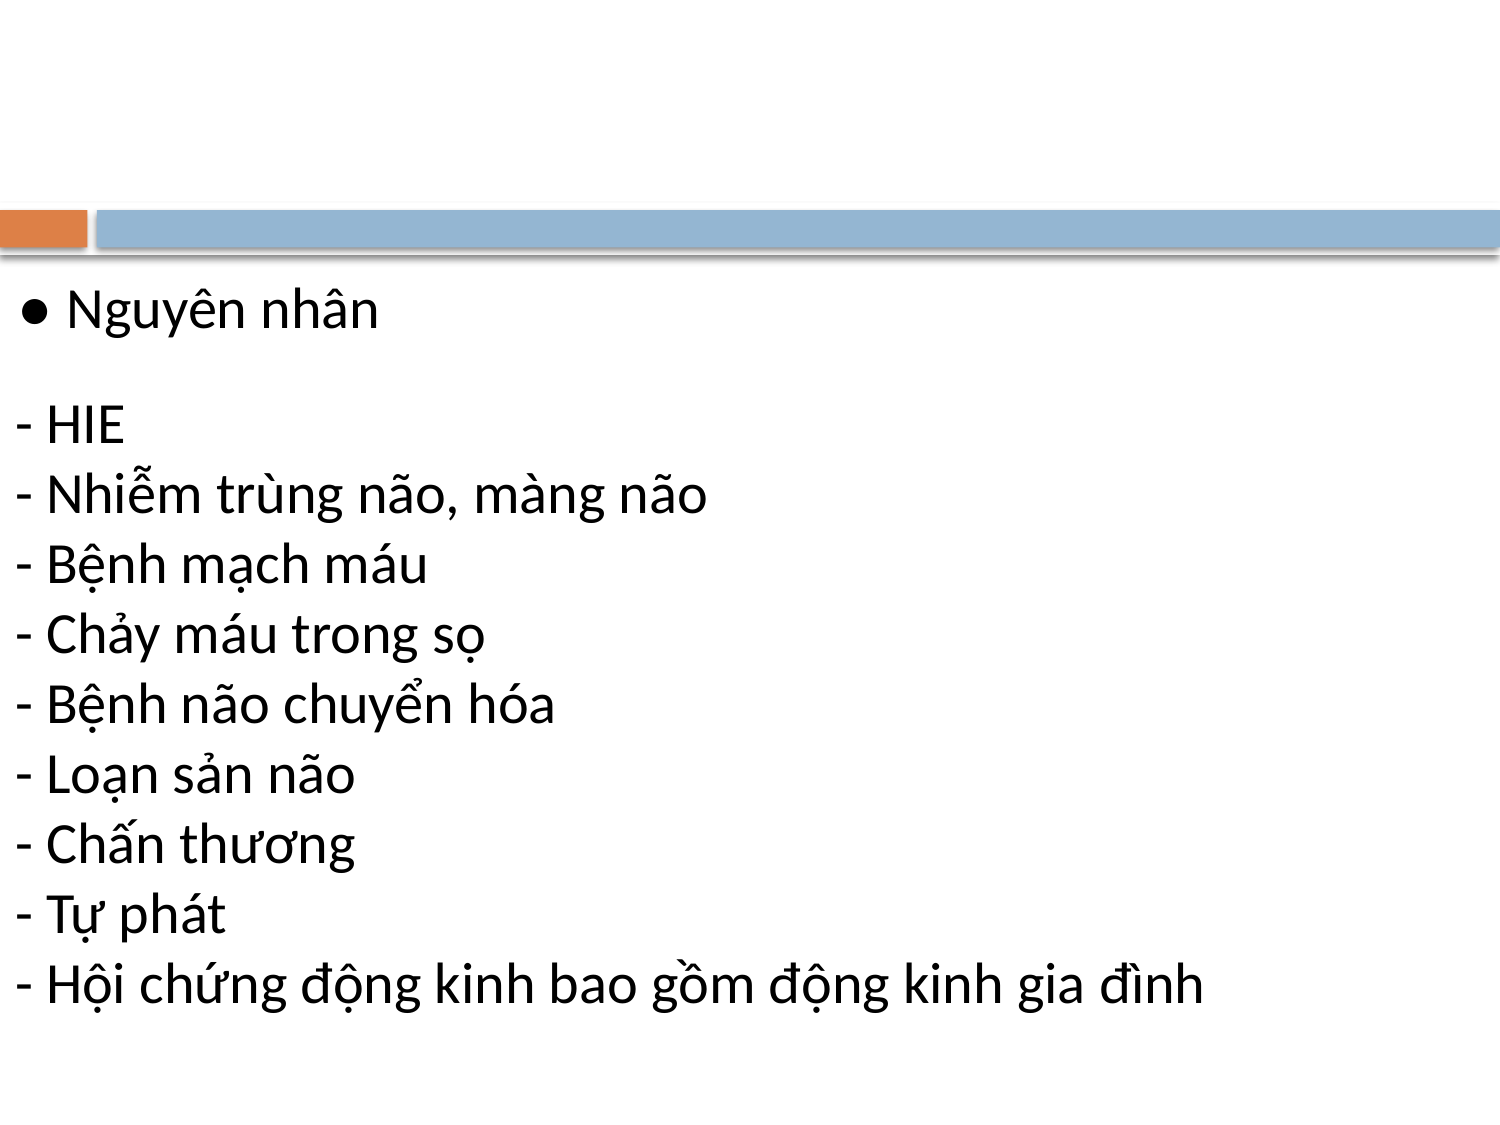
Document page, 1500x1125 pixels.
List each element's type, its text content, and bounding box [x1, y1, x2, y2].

text_box - HIE - Nhiễm trùng não, màng não - Bệnh mạch máu - Chảy máu trong sọ - Bệnh não chuyển hóa - Loạn sản não - Chấn thương - Tự phát - Hội chứng động kinh bao gồm động kinh gia đình [0, 378, 1500, 1023]
text_box ● Nguyên nhân [2, 262, 396, 348]
